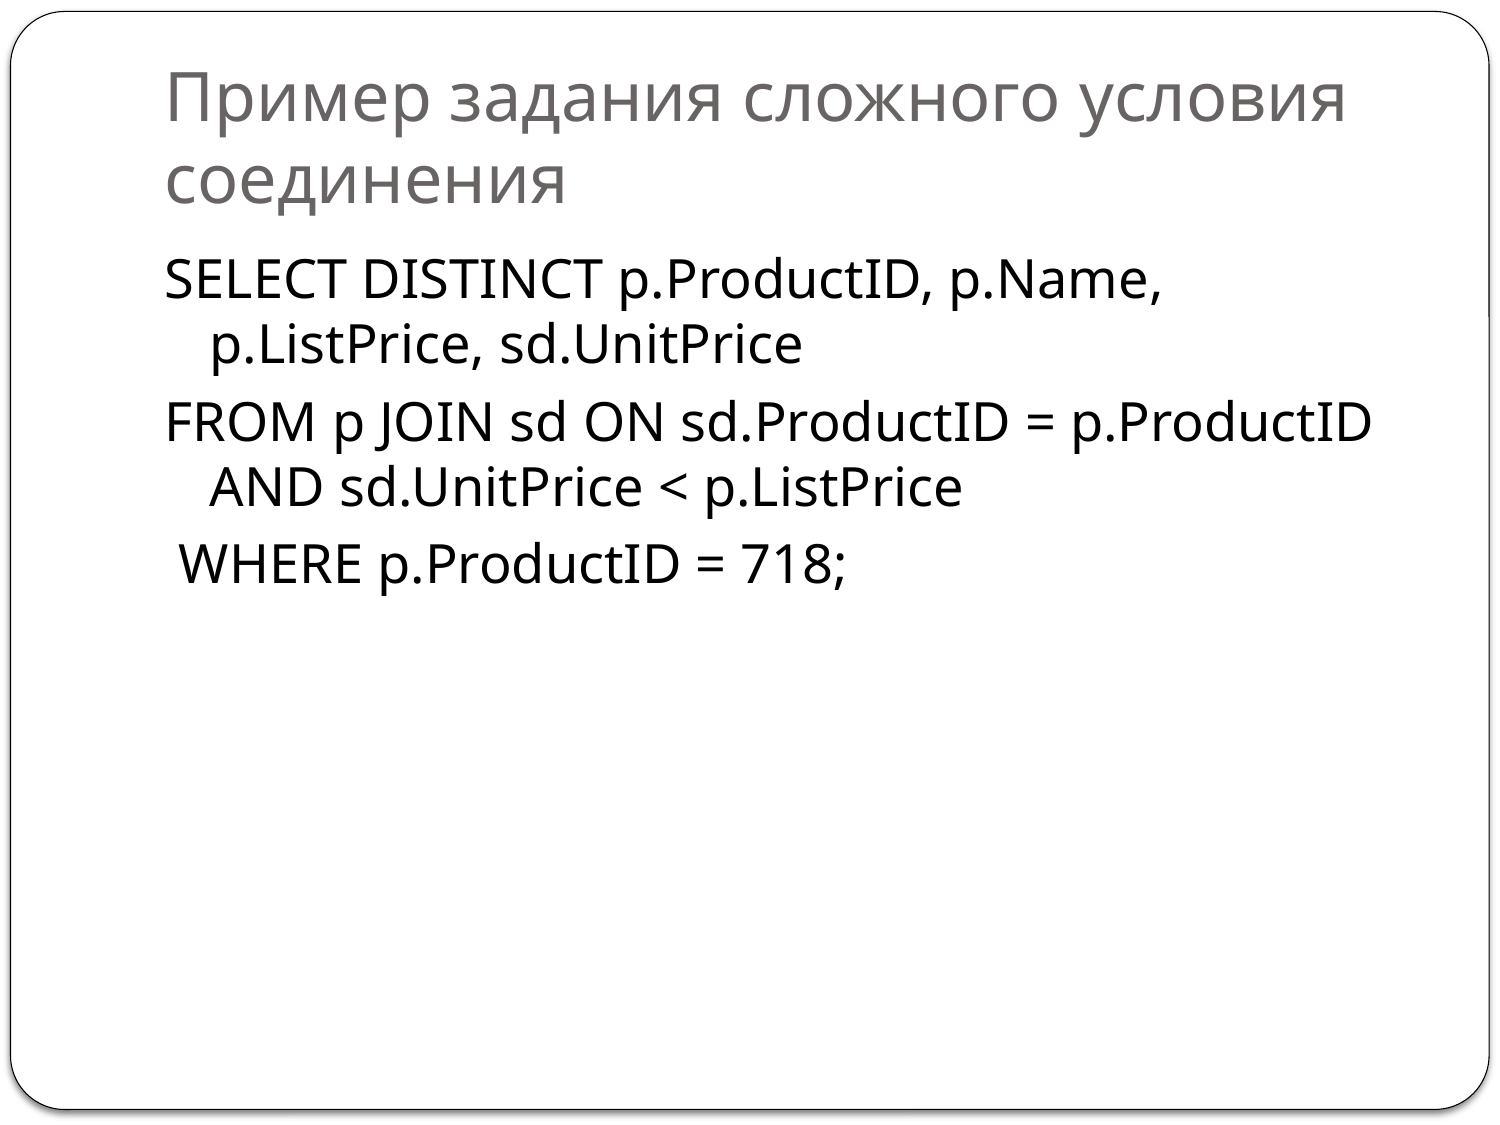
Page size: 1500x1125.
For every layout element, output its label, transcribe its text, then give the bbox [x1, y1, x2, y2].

list SELECT DISTINCT p.ProductID, p.Name, p.ListPrice, sd.UnitPrice FROM p JOIN sd ON sd.ProductID = p.ProductID AND sd.UnitPrice < p.ListPrice WHERE p.ProductID = 718; [150, 237, 1425, 988]
title Пример задания сложного условия соединения [150, 45, 1425, 233]
